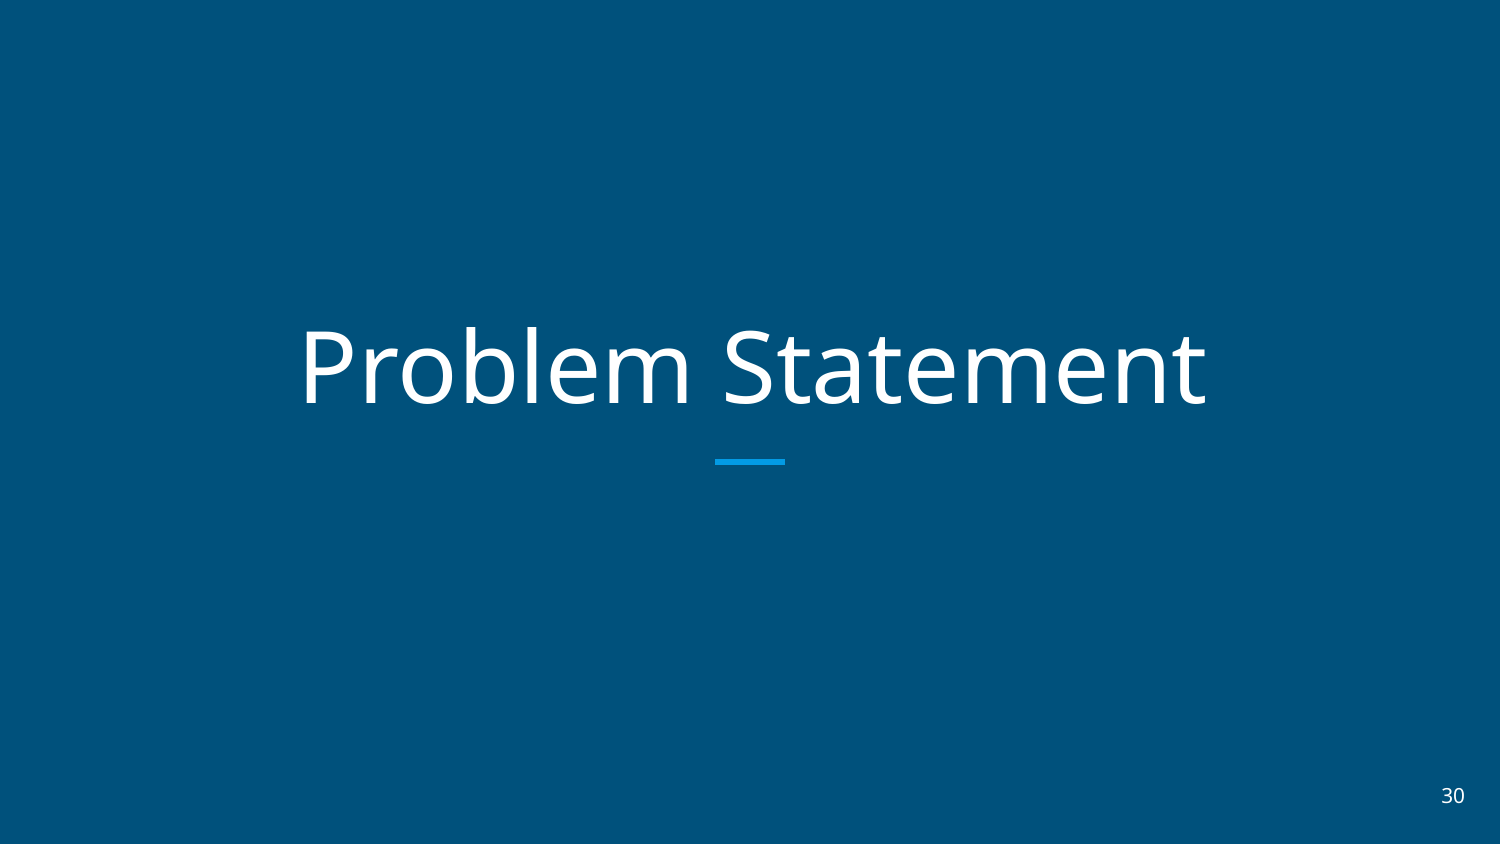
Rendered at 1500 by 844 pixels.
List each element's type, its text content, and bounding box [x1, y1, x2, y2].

slide_number ‹#› [1389, 764, 1480, 830]
title Problem Statement [78, 289, 1428, 439]
